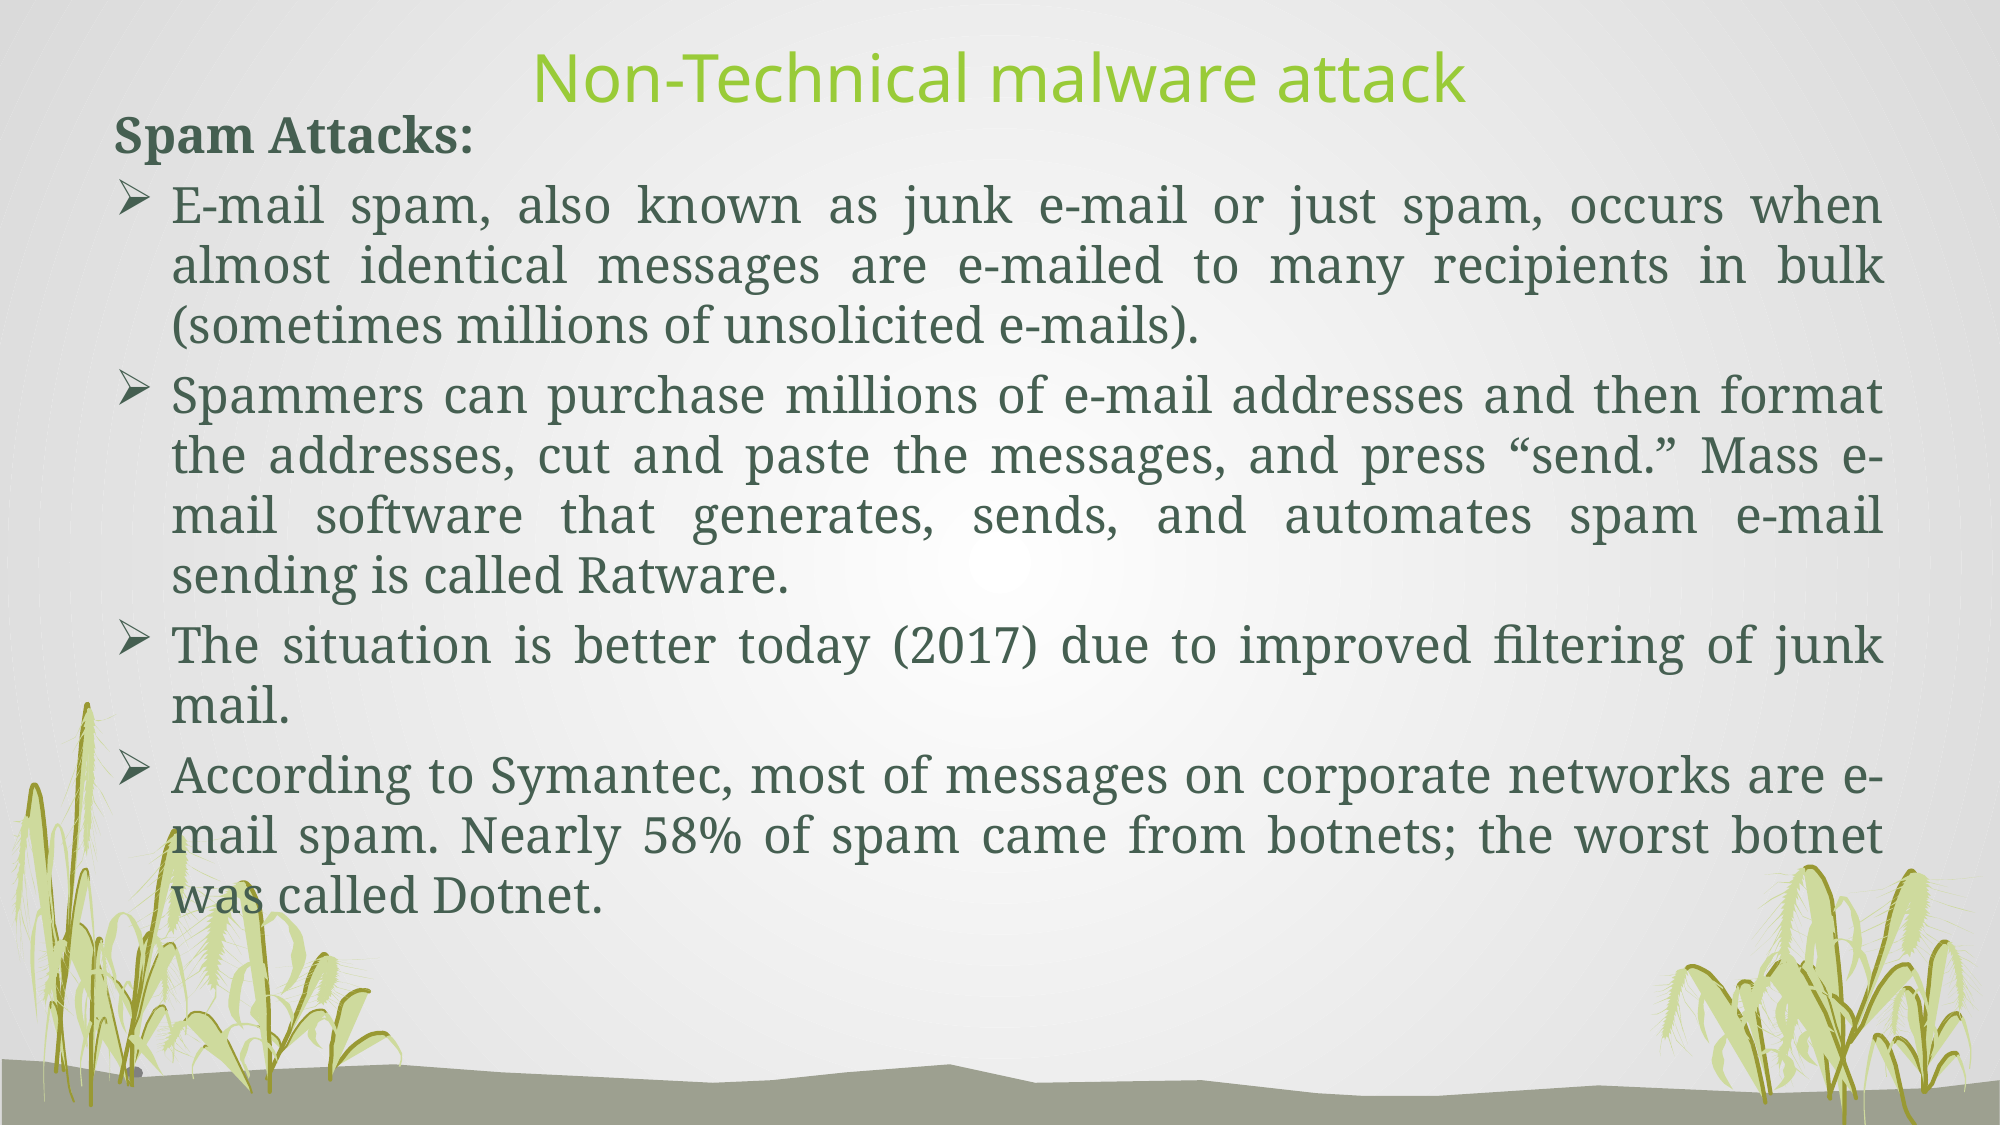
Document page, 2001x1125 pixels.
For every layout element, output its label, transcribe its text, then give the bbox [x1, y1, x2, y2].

list Spam Attacks: E-mail spam, also known as junk e-mail or just spam, occurs when almost identical messages are e-mailed to many recipients in bulk (sometimes millions of unsolicited e-mails). Spammers can purchase millions of e-mail addresses and then format the addresses, cut and paste the messages, and press “send.” Mass e-mail software that generates, sends, and automates spam e-mail sending is called Ratware. The situation is better today (2017) due to improved filtering of junk mail. According to Symantec, most of messages on corporate networks are e-mail spam. Nearly 58% of spam came from botnets; the worst botnet was called Dotnet. [99, 96, 1900, 1050]
title Non-Technical malware attack [99, 28, 1900, 96]
